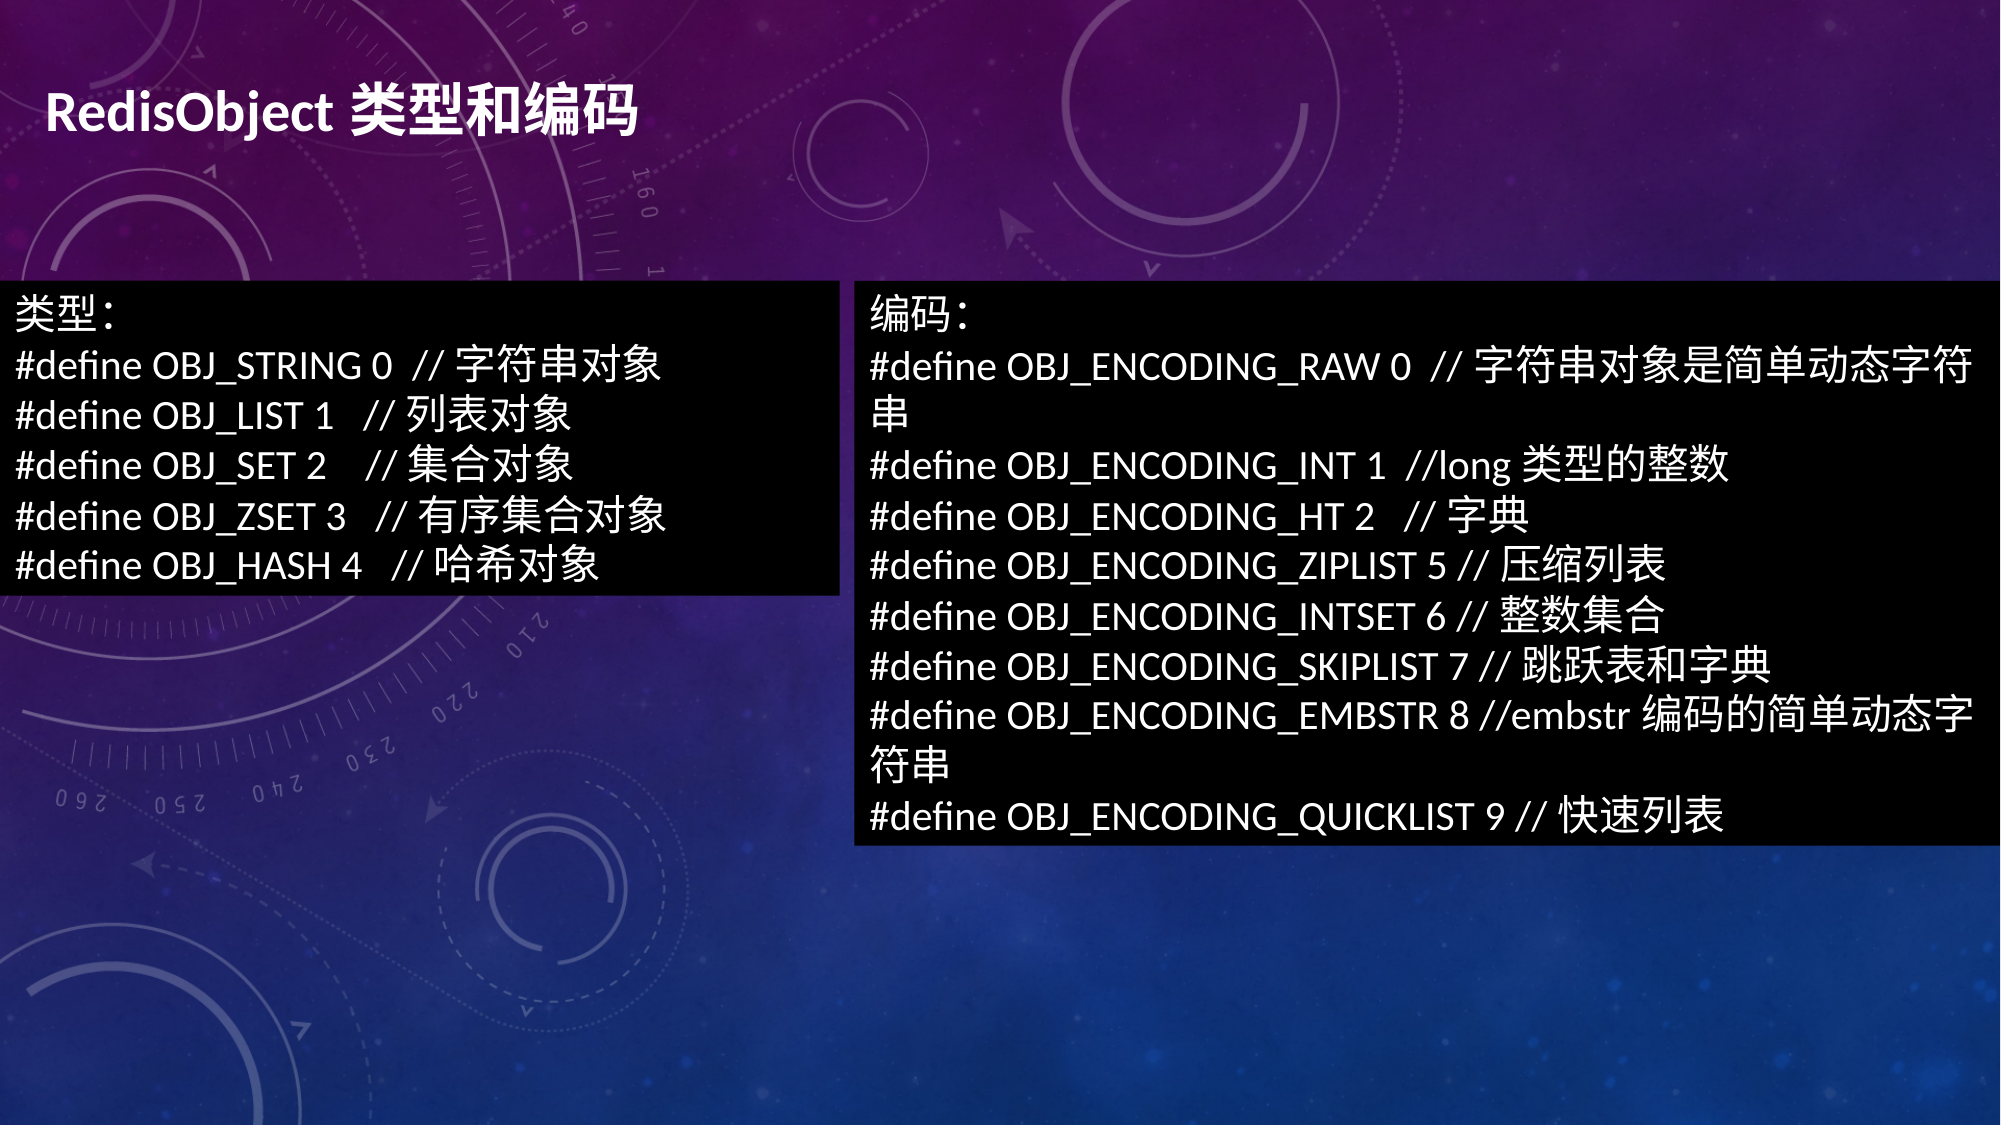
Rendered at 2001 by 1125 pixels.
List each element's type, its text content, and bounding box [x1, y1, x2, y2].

text_box 编码： #define OBJ_ENCODING_RAW 0 //字符串对象是简单动态字符串 #define OBJ_ENCODING_INT 1 //long类型的整数 #define OBJ_ENCODING_HT 2 //字典 #define OBJ_ENCODING_ZIPLIST 5 //压缩列表 #define OBJ_ENCODING_INTSET 6 //整数集合 #define OBJ_ENCODING_SKIPLIST 7 //跳跃表和字典 #define OBJ_ENCODING_EMBSTR 8 //embstr编码的简单动态字符串 #define OBJ_ENCODING_QUICKLIST 9 //快速列表 [854, 280, 2000, 846]
text_box RedisObject类型和编码 [30, 65, 656, 151]
text_box 类型： #define OBJ_STRING 0 //字符串对象 #define OBJ_LIST 1 //列表对象 #define OBJ_SET 2 //集合对象 #define OBJ_ZSET 3 //有序集合对象 #define OBJ_HASH 4 //哈希对象 [0, 280, 840, 596]
picture [0, 0, 2001, 1125]
